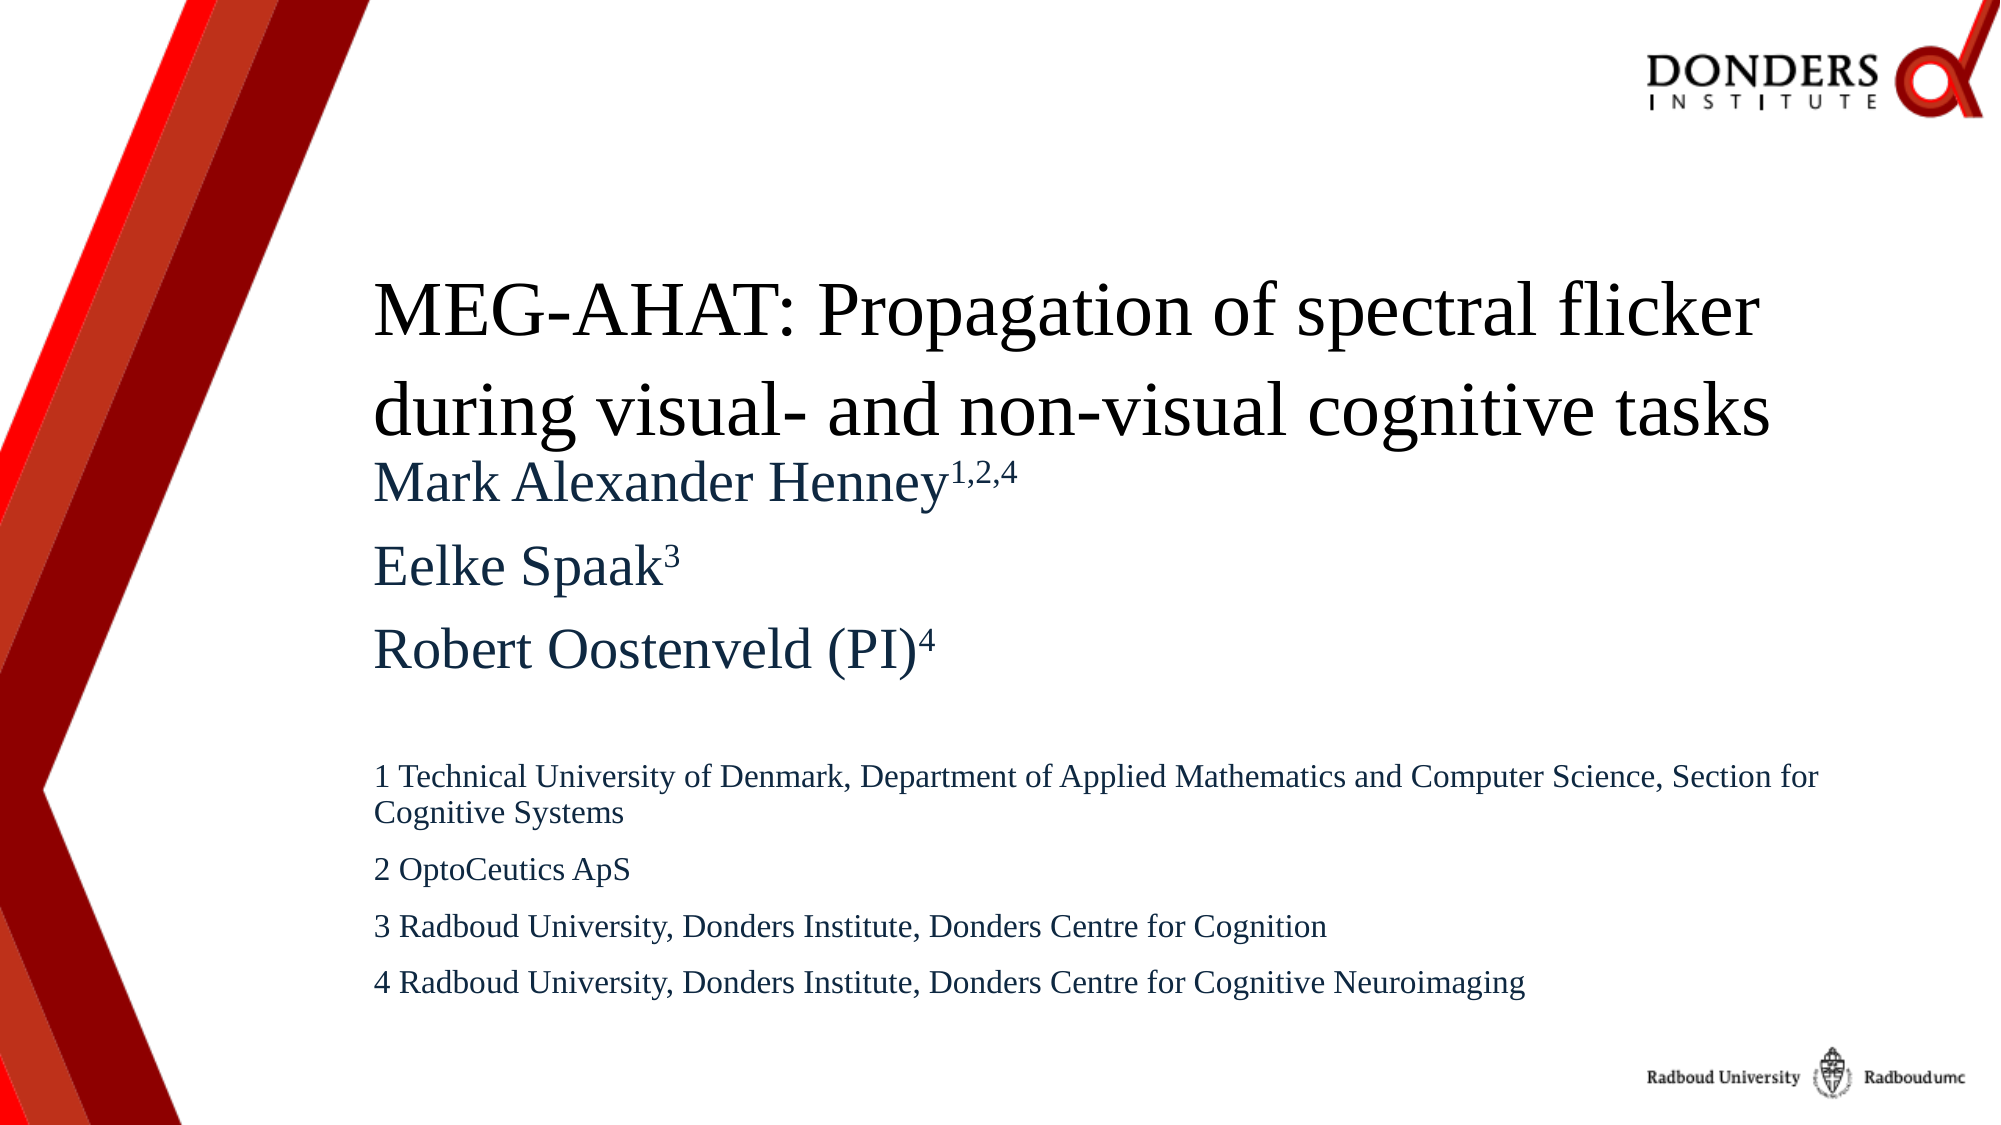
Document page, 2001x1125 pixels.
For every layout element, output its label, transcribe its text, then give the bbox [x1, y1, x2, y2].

title MEG-AHAT: Propagation of spectral flicker during visual- and non-visual cognitive tasks [373, 88, 1870, 451]
list Mark Alexander Henney1,2,4 Eelke Spaak3 Robert Oostenveld (PI)4 1 Technical University of Denmark, Department of Applied Mathematics and Computer Science, Section for Cognitive Systems 2 OptoCeutics ApS 3 Radboud University, Donders Institute, Donders Centre for Cognition 4 Radboud University, Donders Institute, Donders Centre for Cognitive Neuroimaging [373, 451, 1870, 1089]
